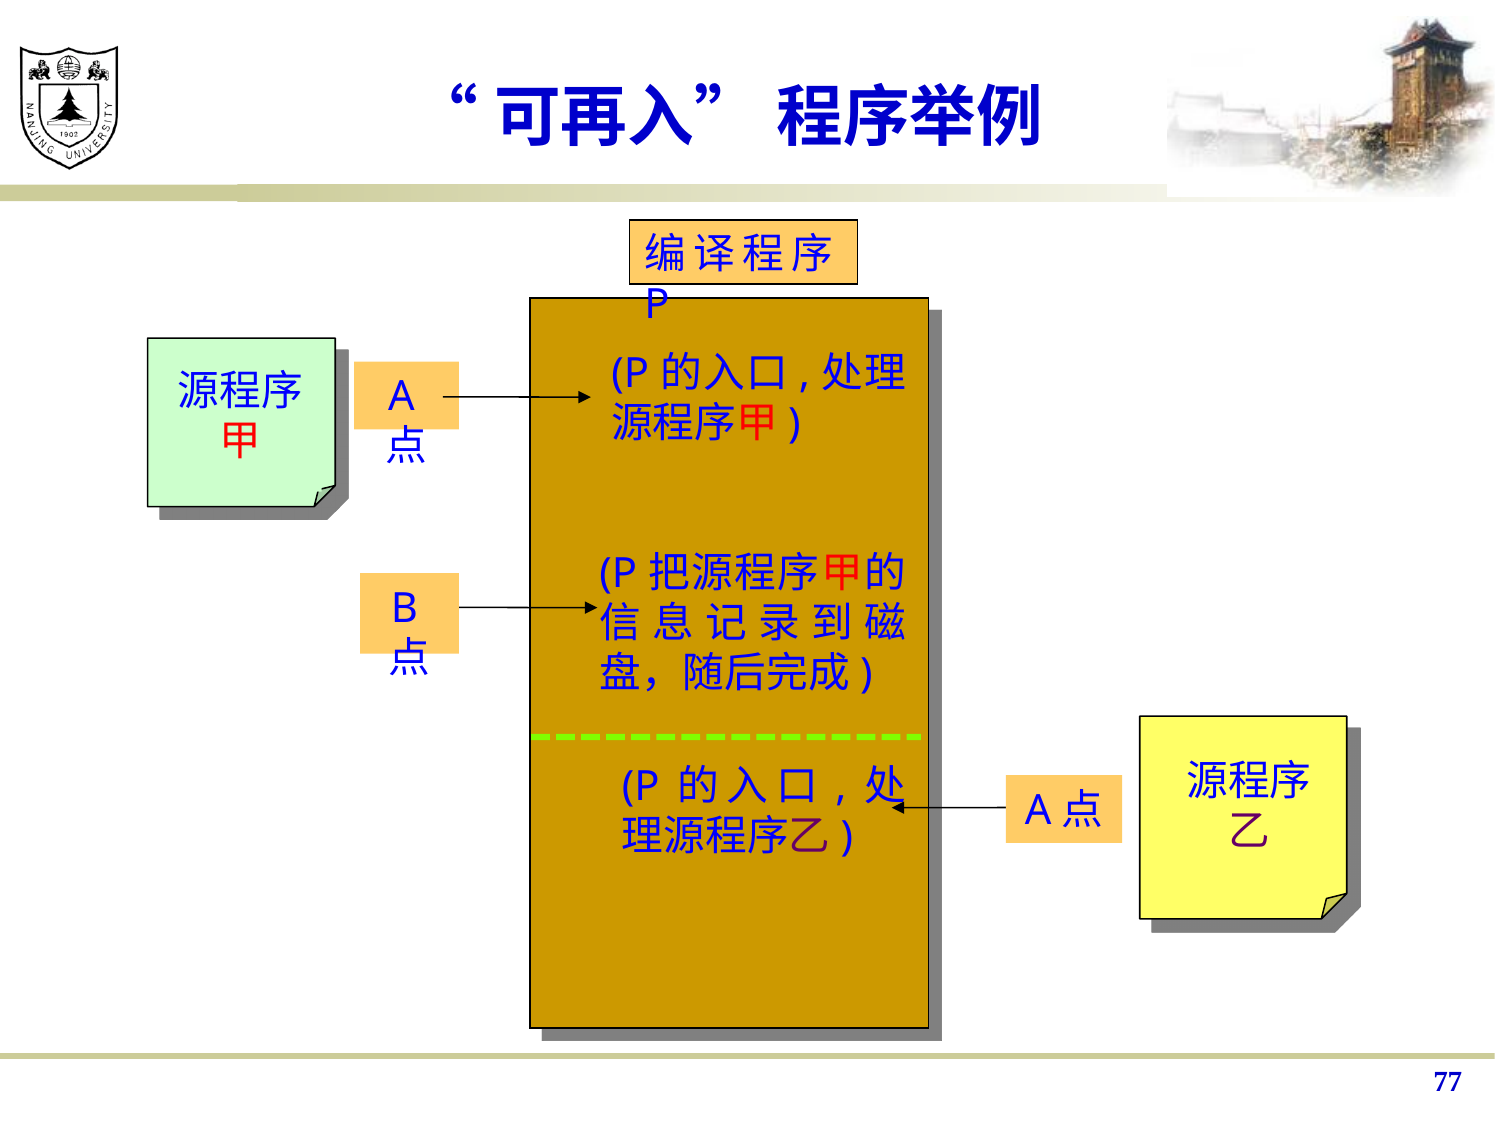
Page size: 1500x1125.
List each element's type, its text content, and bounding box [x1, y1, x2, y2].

slide_number 77 [1399, 1054, 1496, 1125]
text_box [147, 219, 1347, 1028]
picture [14, 42, 124, 173]
title “可再入” 程序举例 [123, 66, 1331, 161]
picture [0, 1053, 1495, 1059]
list [87, 174, 1375, 1025]
picture [1167, 16, 1495, 197]
